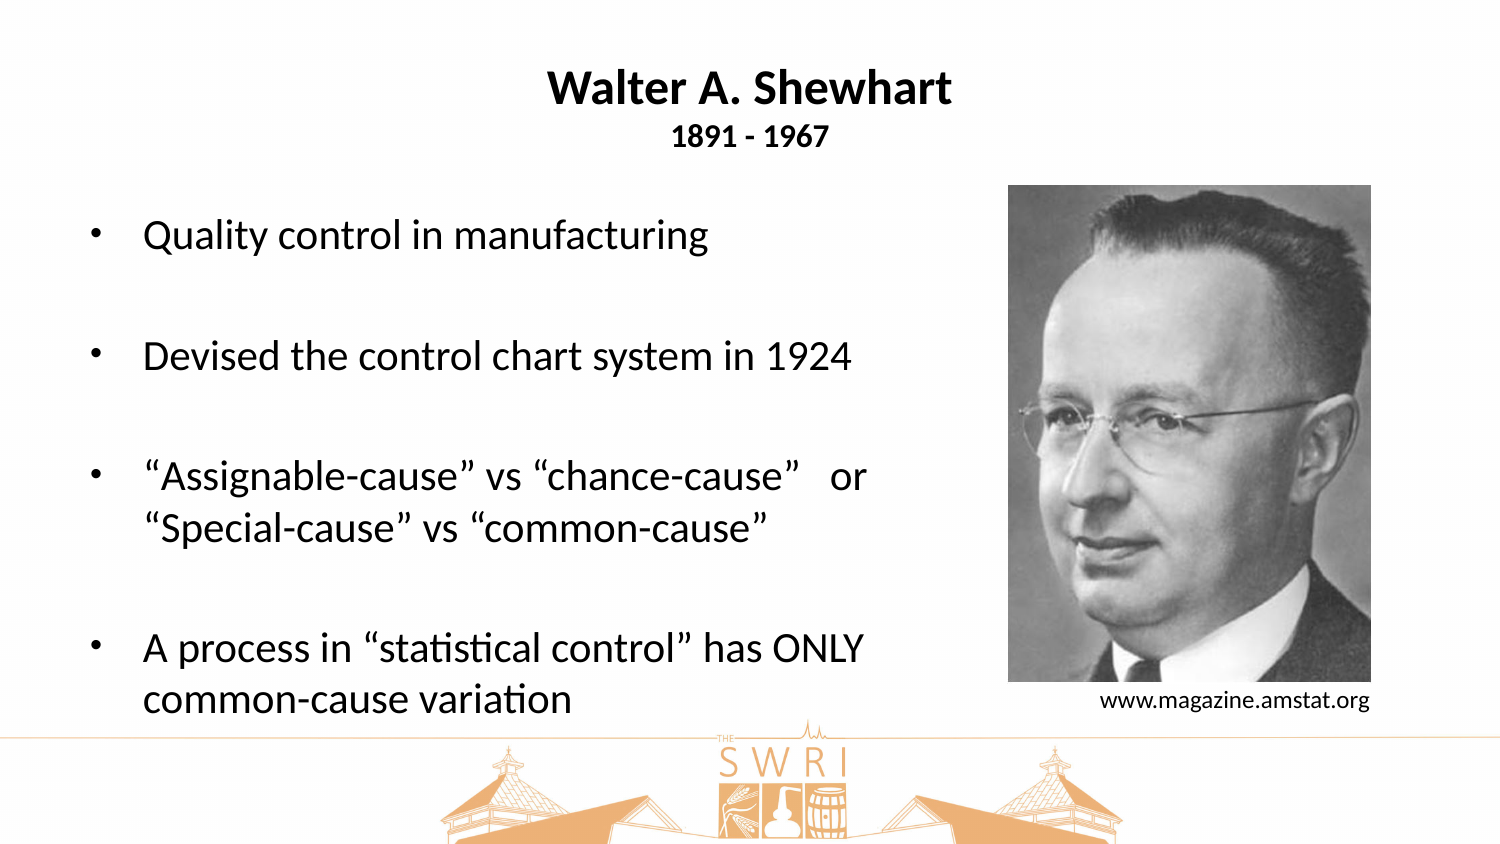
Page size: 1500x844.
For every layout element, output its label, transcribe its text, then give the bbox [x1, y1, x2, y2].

title Walter A. Shewhart 1891 - 1967 [75, 33, 1425, 175]
list Quality control in manufacturing Devised the control chart system in 1924 “Assignable-cause” vs “chance-cause” or “Special-cause” vs “common-cause” A process in “statistical control” has ONLY common-cause variation [75, 199, 926, 734]
picture [0, 0, 1500, 844]
text_box www.magazine.amstat.org [1081, 676, 1389, 721]
